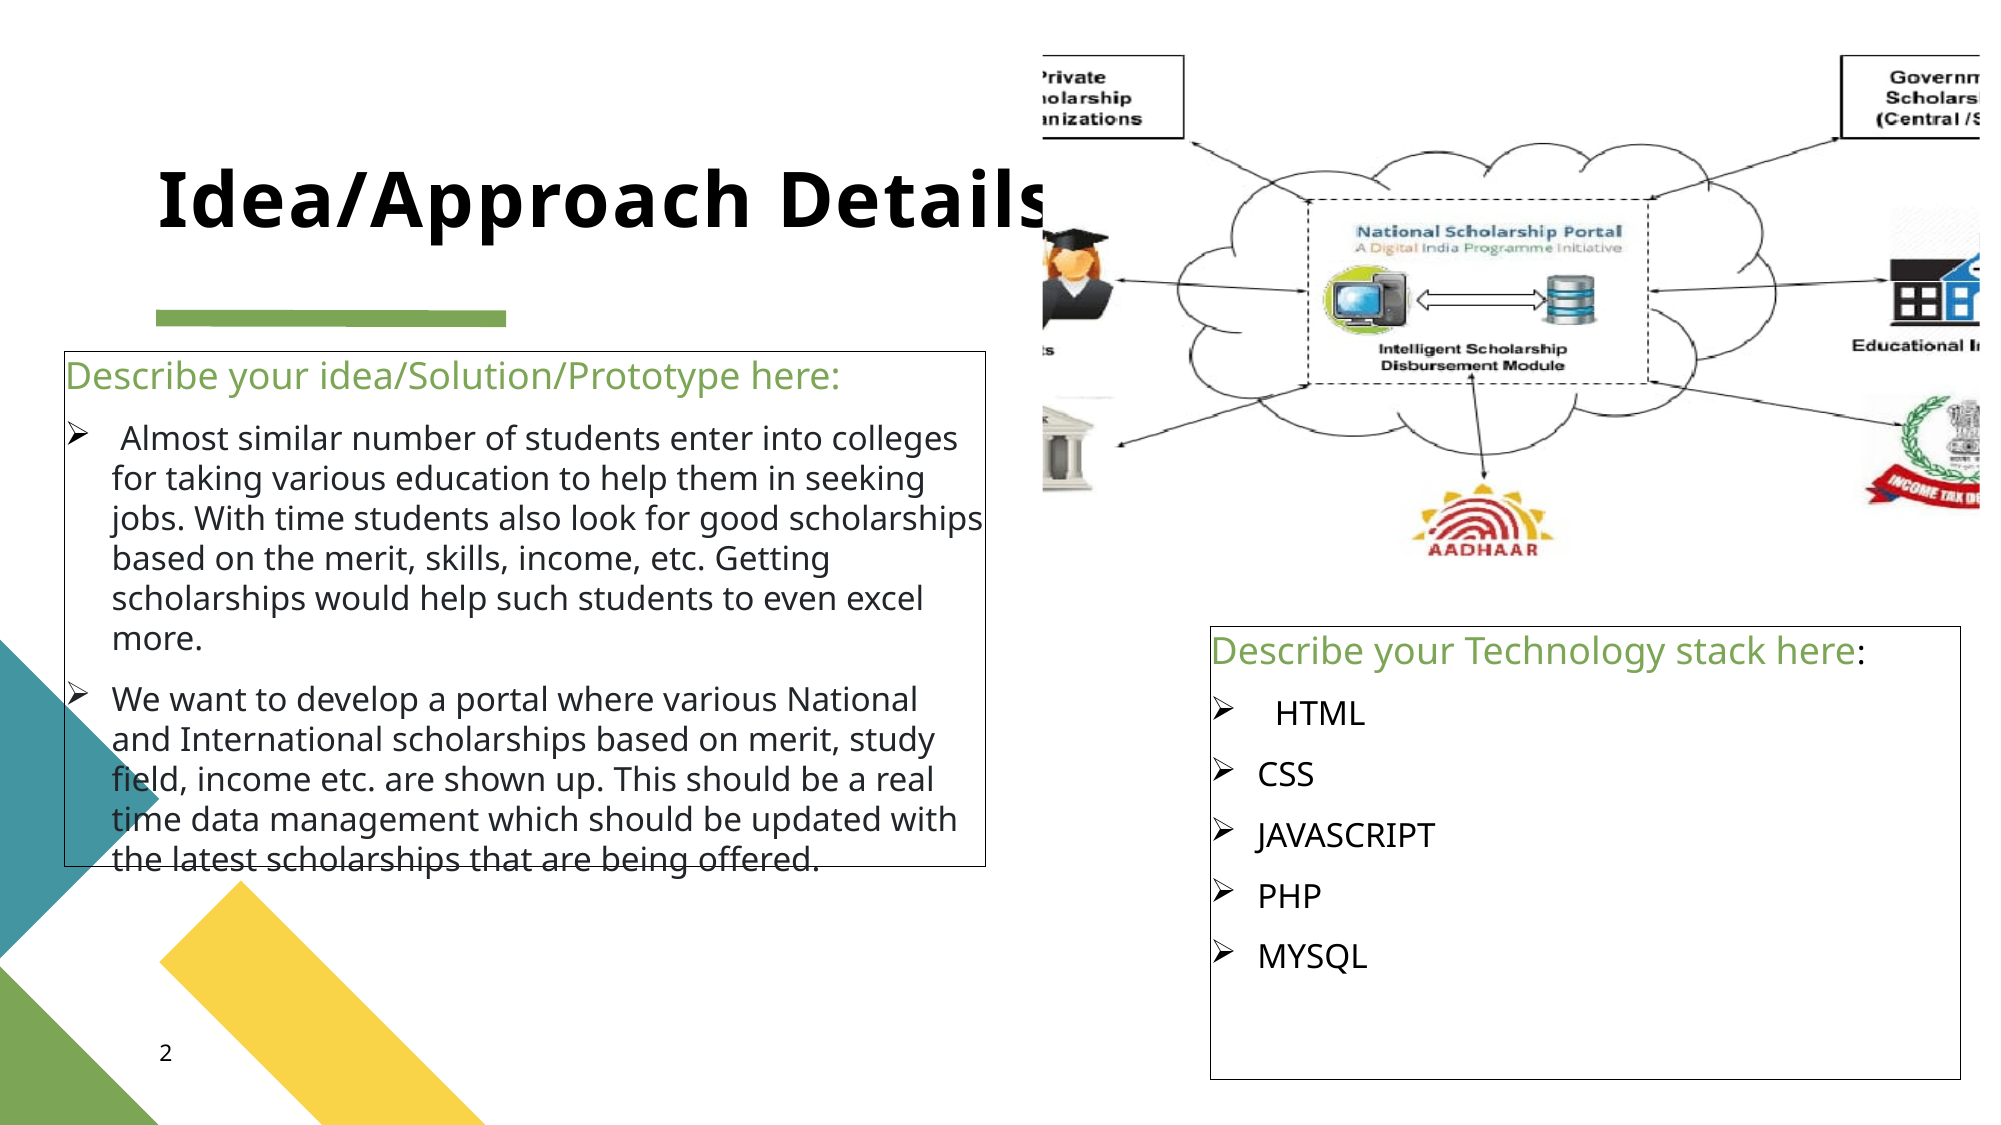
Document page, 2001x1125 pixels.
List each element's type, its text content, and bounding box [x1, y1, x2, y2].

list Describe your idea/Solution/Prototype here: Almost similar number of students enter into colleges for taking various education to help them in seeking jobs. With time students also look for good scholarships based on the merit, skills, income, etc. Getting scholarships would help such students to even excel more. We want to develop a portal where various National and International scholarships based on merit, study field, income etc. are shown up. This should be a real time data management which should be updated with the latest scholarships that are being offered. [64, 351, 986, 867]
text_box Describe your Technology stack here: HTML CSS JAVASCRIPT PHP MYSQL [1210, 626, 1961, 1080]
picture [1042, 23, 1980, 564]
slide_number 2 [159, 1038, 246, 1080]
title Idea/Approach Details [158, 144, 1042, 245]
